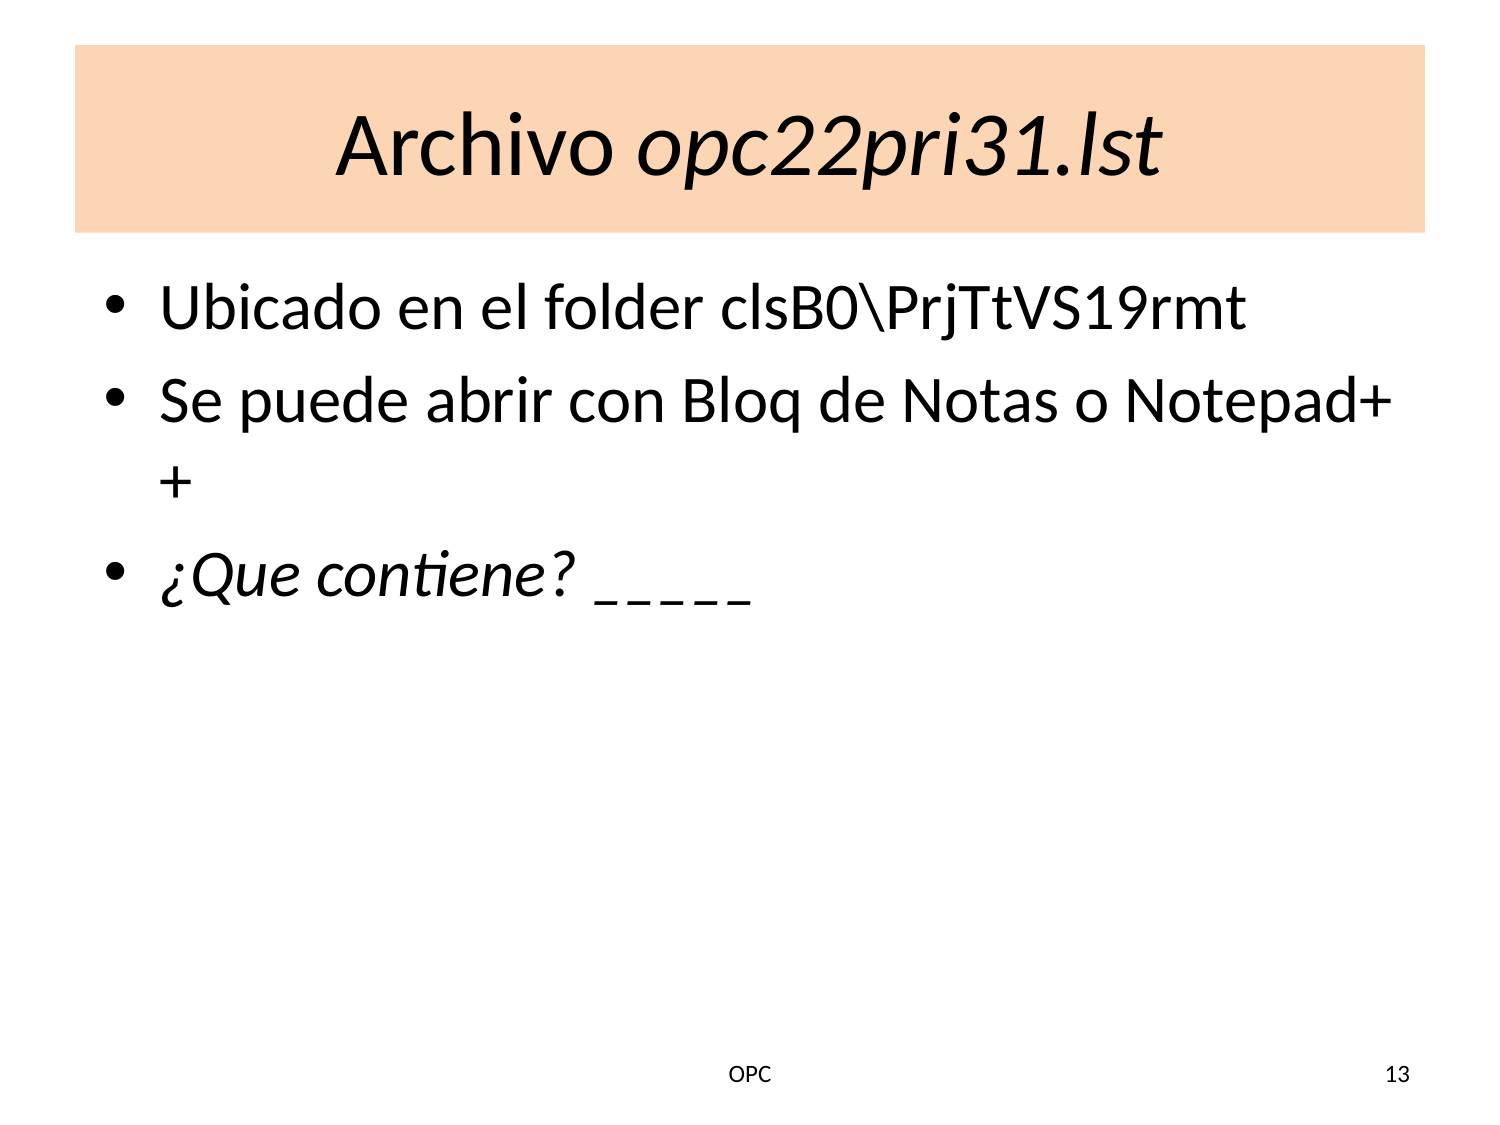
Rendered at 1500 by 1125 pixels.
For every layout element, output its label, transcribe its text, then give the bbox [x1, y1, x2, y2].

footer OPC [512, 1042, 988, 1103]
title Archivo opc22pri31.lst [75, 45, 1425, 233]
text_box Ubicado en el folder clsB0\PrjTtVS19rmt Se puede abrir con Bloq de Notas o Notepad++ ¿Que contiene? _____ [88, 255, 1426, 988]
slide_number 13 [1074, 1042, 1425, 1103]
